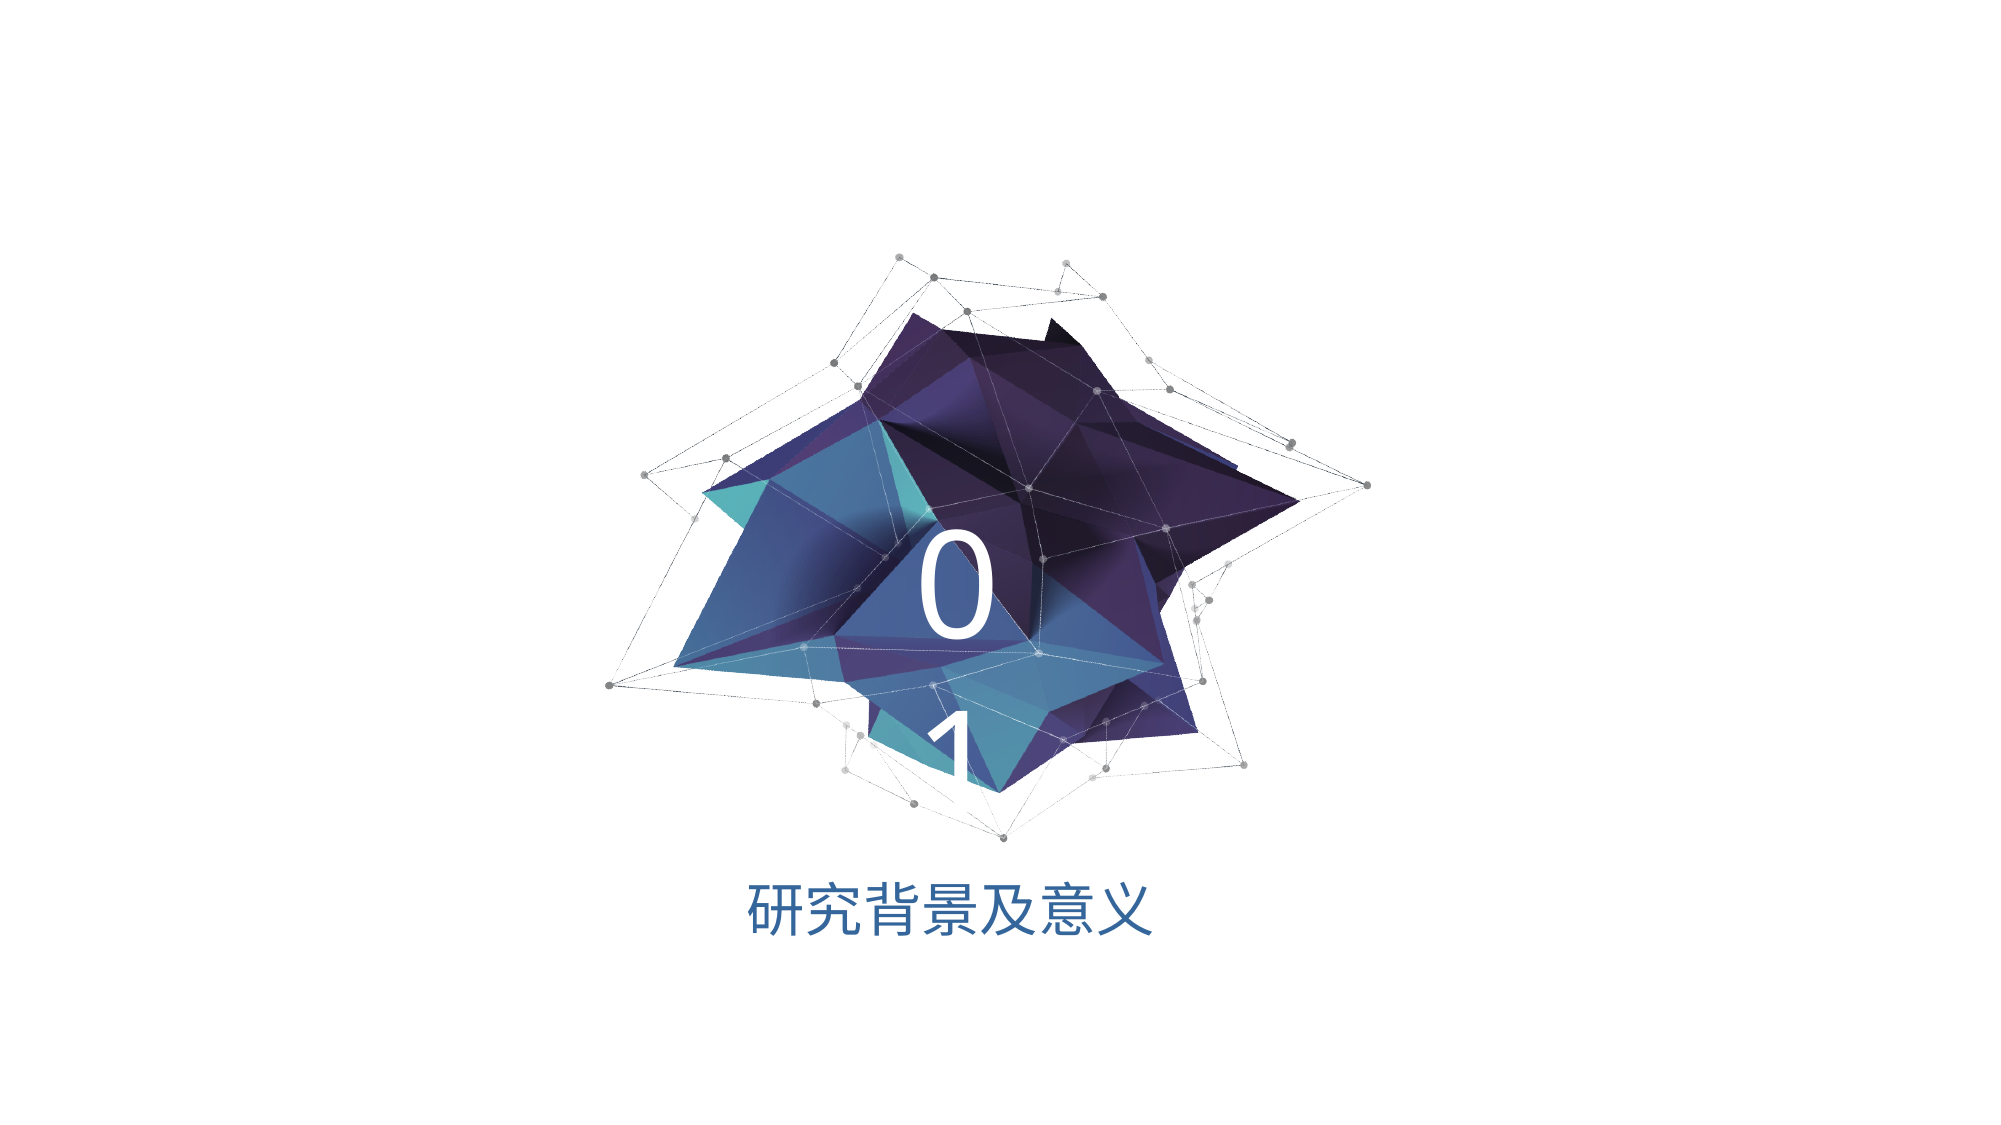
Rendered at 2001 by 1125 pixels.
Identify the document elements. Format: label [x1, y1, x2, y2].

picture [344, 0, 1617, 1125]
